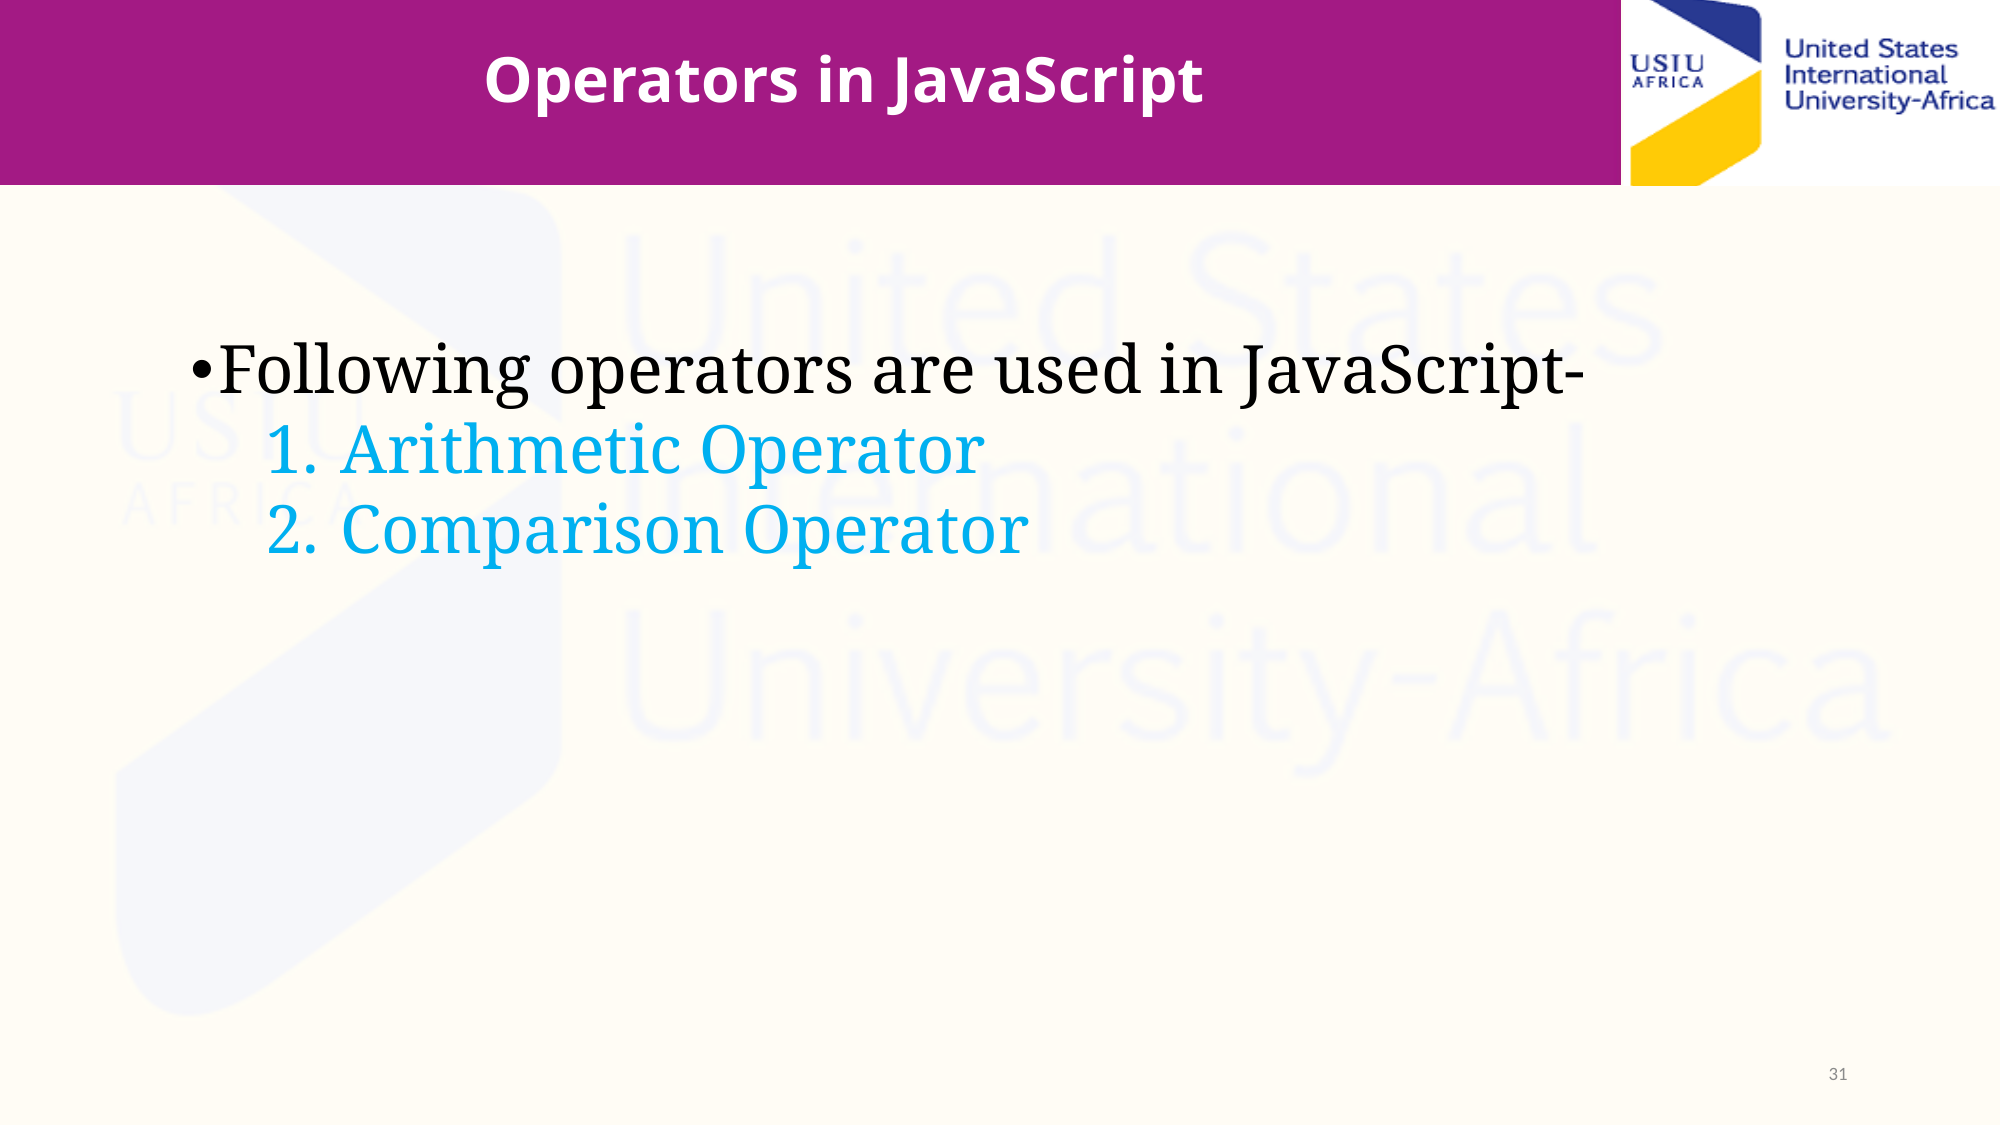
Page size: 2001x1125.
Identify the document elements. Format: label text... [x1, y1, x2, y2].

slide_number 31 [1412, 1042, 1863, 1103]
picture [0, 0, 1621, 185]
list Following operators are used in JavaScript- Arithmetic Operator Comparison Operator [175, 328, 1901, 1043]
picture [1623, 0, 2001, 186]
title Operators in JavaScript [31, 0, 1658, 175]
